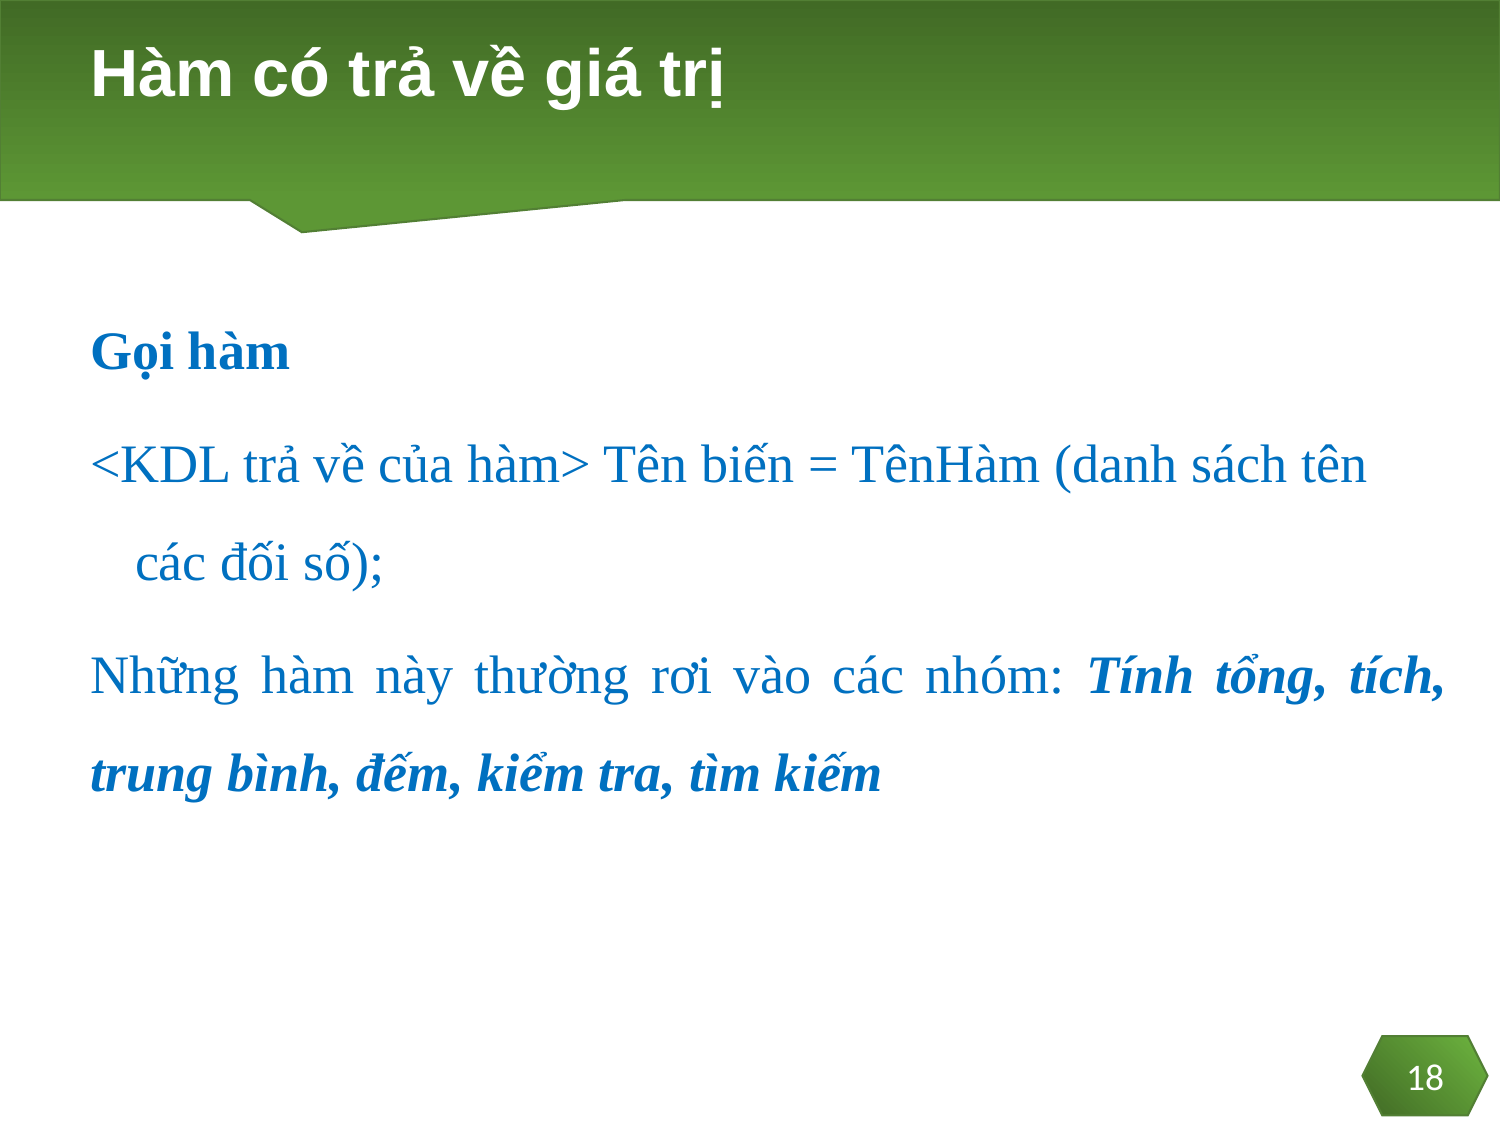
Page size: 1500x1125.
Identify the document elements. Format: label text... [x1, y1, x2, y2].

title Hàm có trả về giá trị [75, 0, 1463, 150]
list Gọi hàm <KDL trả về của hàm> Tên biến = TênHàm (danh sách tên các đối số); Những hàm này thường rơi vào các nhóm: Tính tổng, tích, trung bình, đếm, kiểm tra, tìm kiếm [75, 275, 1463, 1113]
